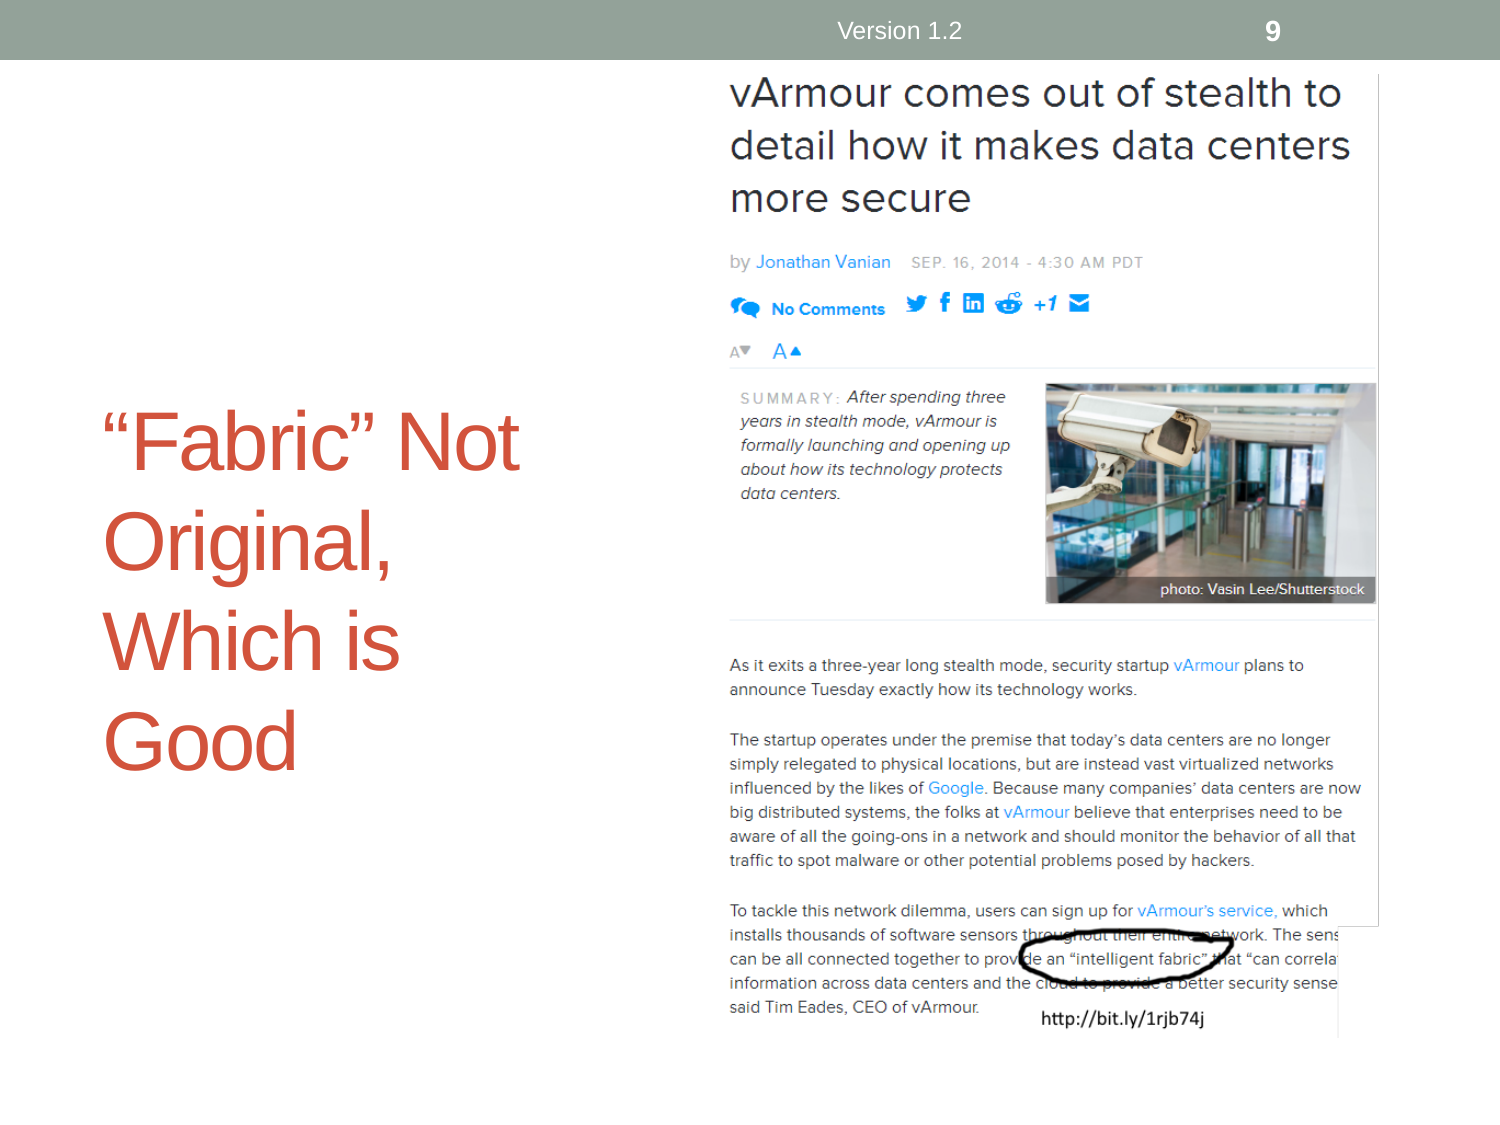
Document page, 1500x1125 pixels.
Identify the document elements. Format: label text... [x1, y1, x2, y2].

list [711, 74, 1383, 1038]
slide_number 9 [1250, 3, 1425, 57]
title “Fabric” Not Original, Which is Good [87, 224, 588, 950]
footer Version 1.2 [562, 3, 1238, 57]
